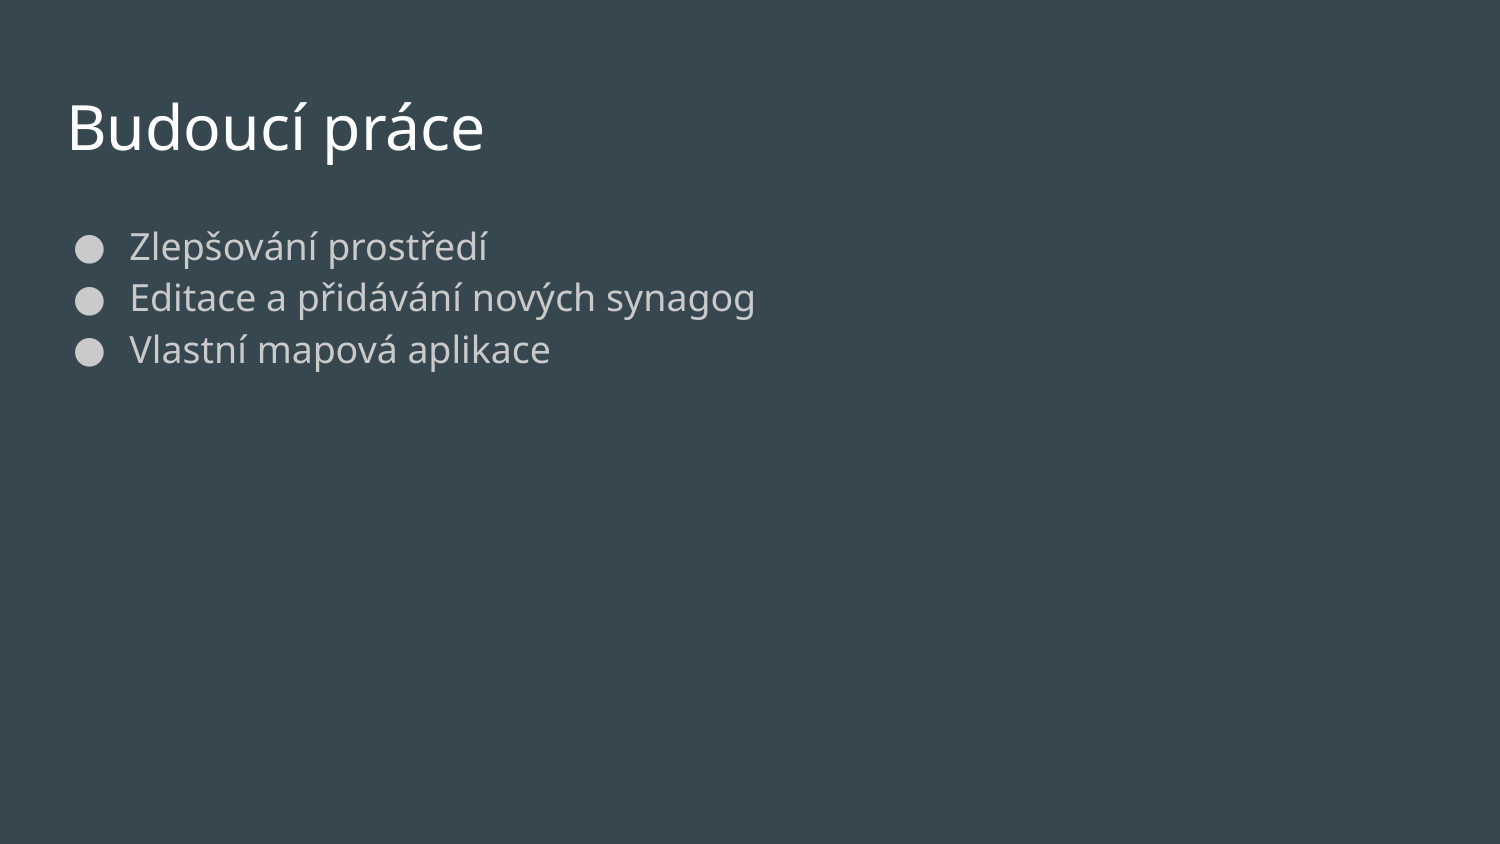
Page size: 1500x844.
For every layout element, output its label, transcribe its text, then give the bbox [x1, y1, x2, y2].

text_box Budoucí práce [51, 72, 1449, 167]
text_box Zlepšování prostředí Editace a přidávání nových synagog Vlastní mapová aplikace [39, 200, 1438, 762]
